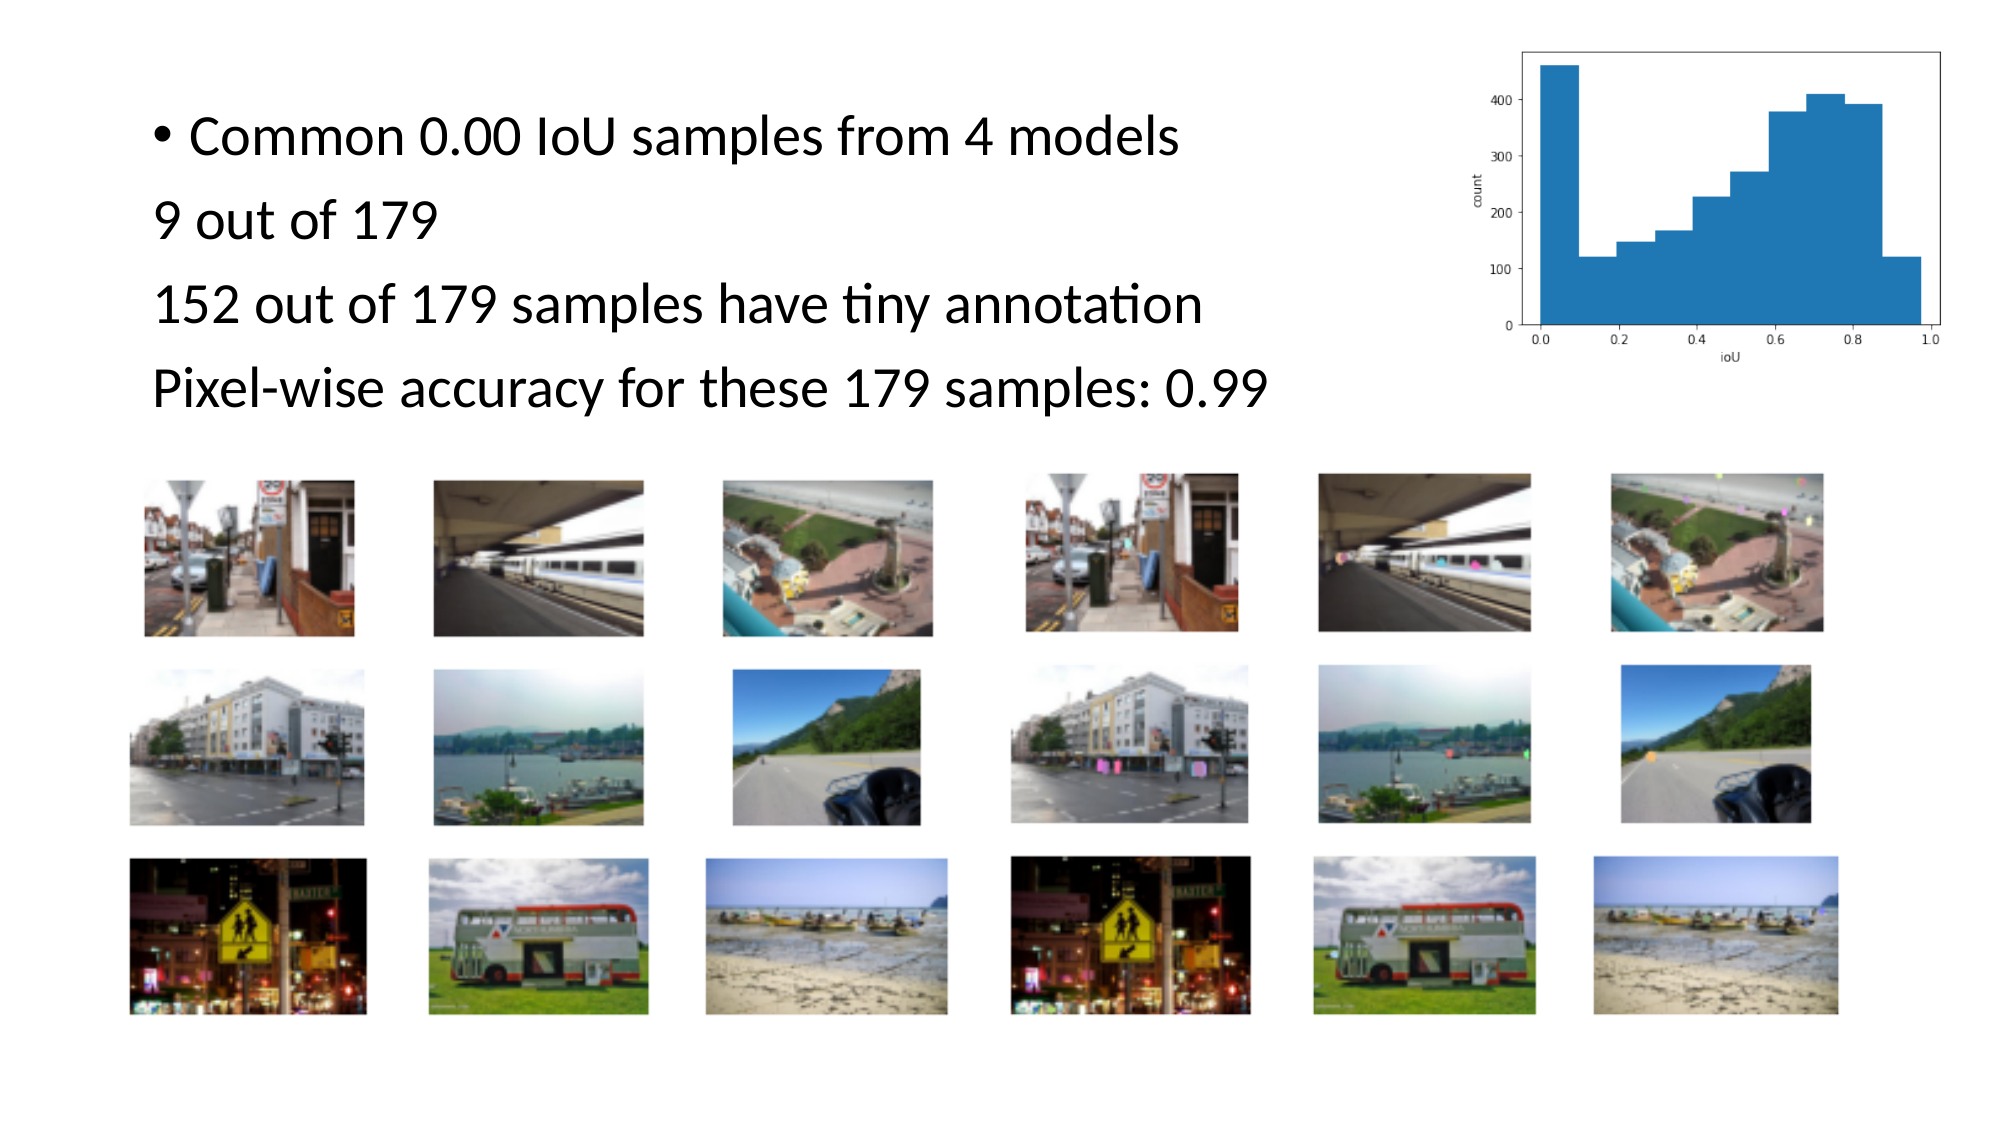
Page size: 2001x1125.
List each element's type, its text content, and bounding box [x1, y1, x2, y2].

picture [1463, 44, 1950, 372]
picture [994, 459, 1857, 1033]
picture [113, 466, 966, 1033]
list Common 0.00 IoU samples from 4 models 9 out of 179 152 out of 179 samples have tiny annotation Pixel-wise accuracy for these 179 samples: 0.99 [137, 98, 1863, 1014]
